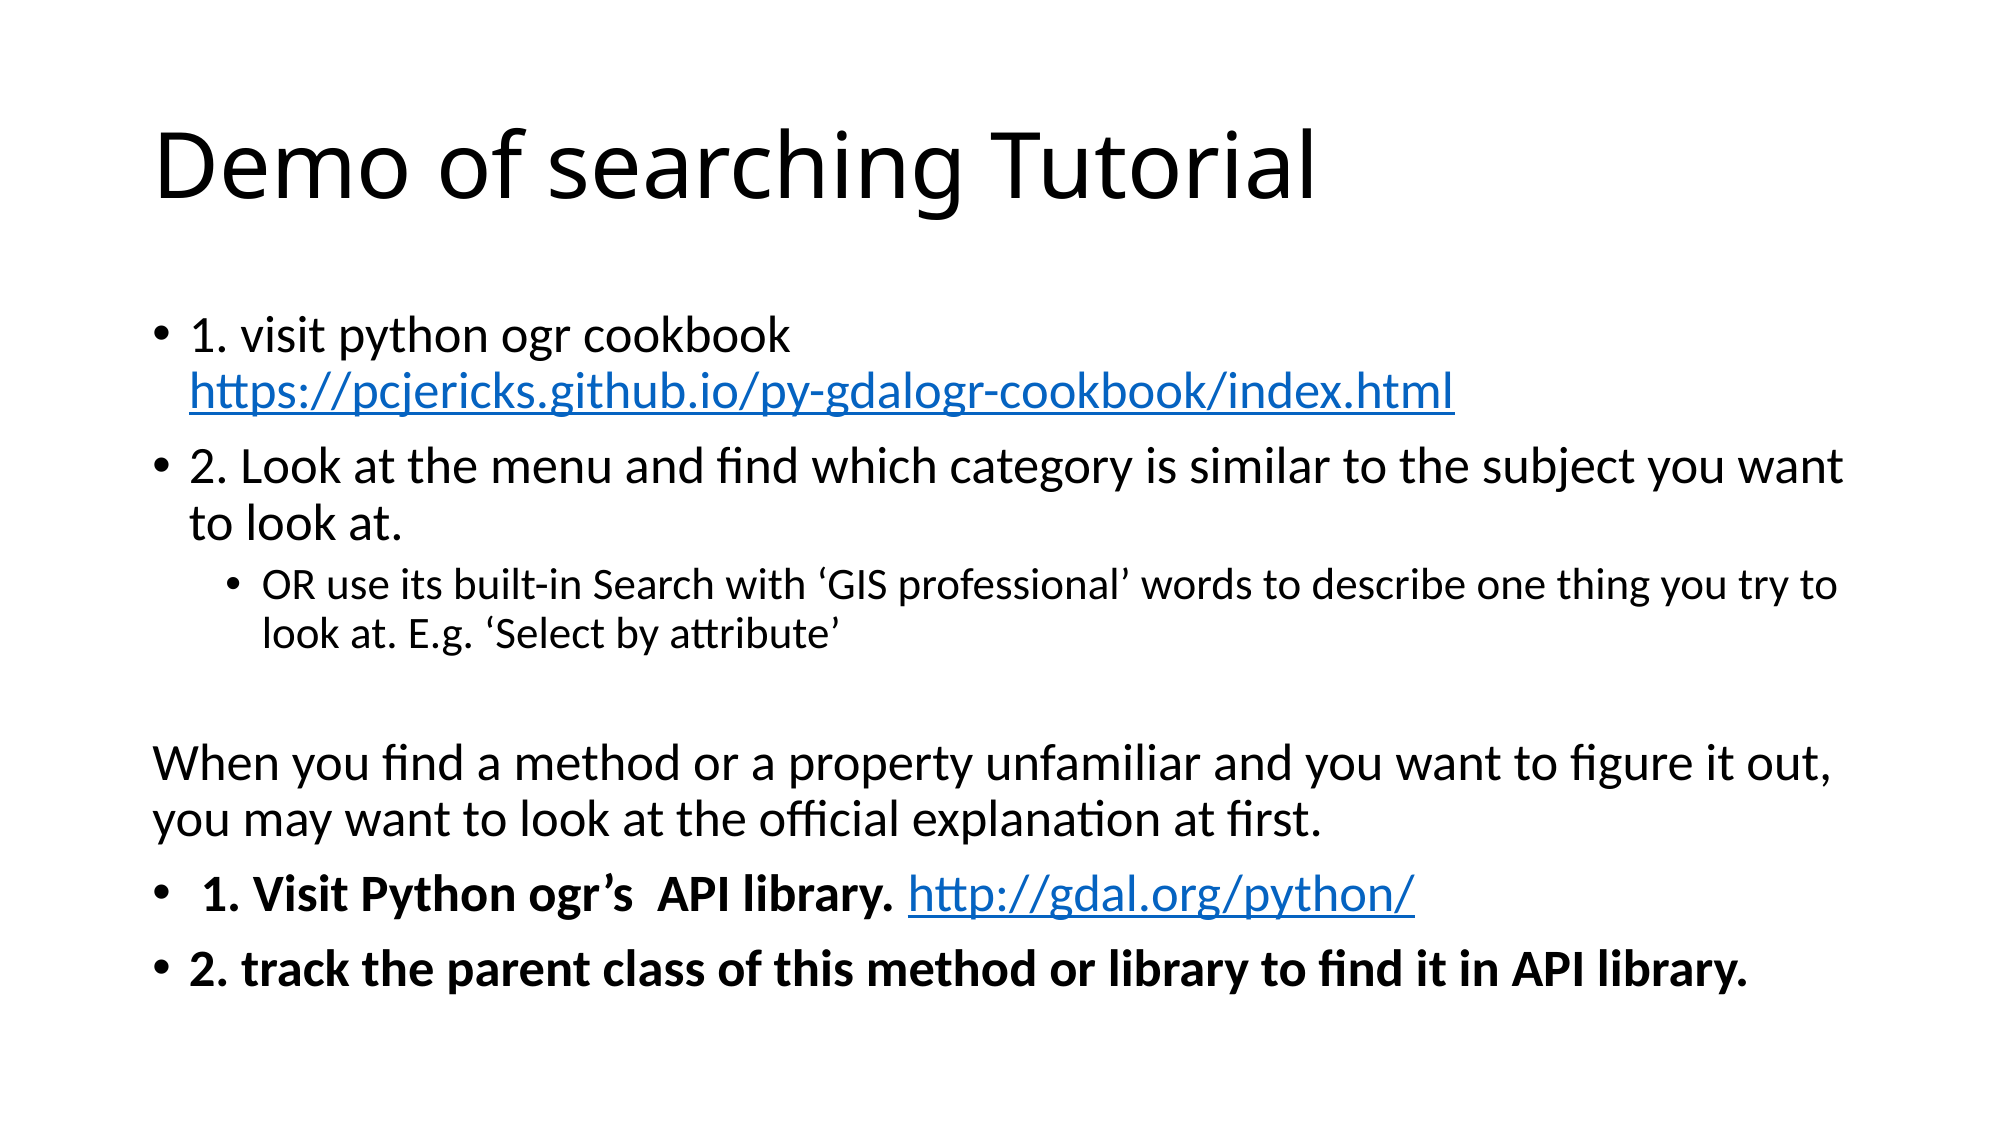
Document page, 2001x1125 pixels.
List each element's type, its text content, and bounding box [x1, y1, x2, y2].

title Demo of searching Tutorial [137, 59, 1863, 278]
list 1. visit python ogr cookbook https://pcjericks.github.io/py-gdalogr-cookbook/index.html 2. Look at the menu and find which category is similar to the subject you want to look at. OR use its built-in Search with ‘GIS professional’ words to describe one thing you try to look at. E.g. ‘Select by attribute’ When you find a method or a property unfamiliar and you want to figure it out, you may want to look at the official explanation at first. 1. Visit Python ogr’s API library. http://gdal.org/python/ 2. track the parent class of this method or library to find it in API library. [137, 299, 1863, 1014]
